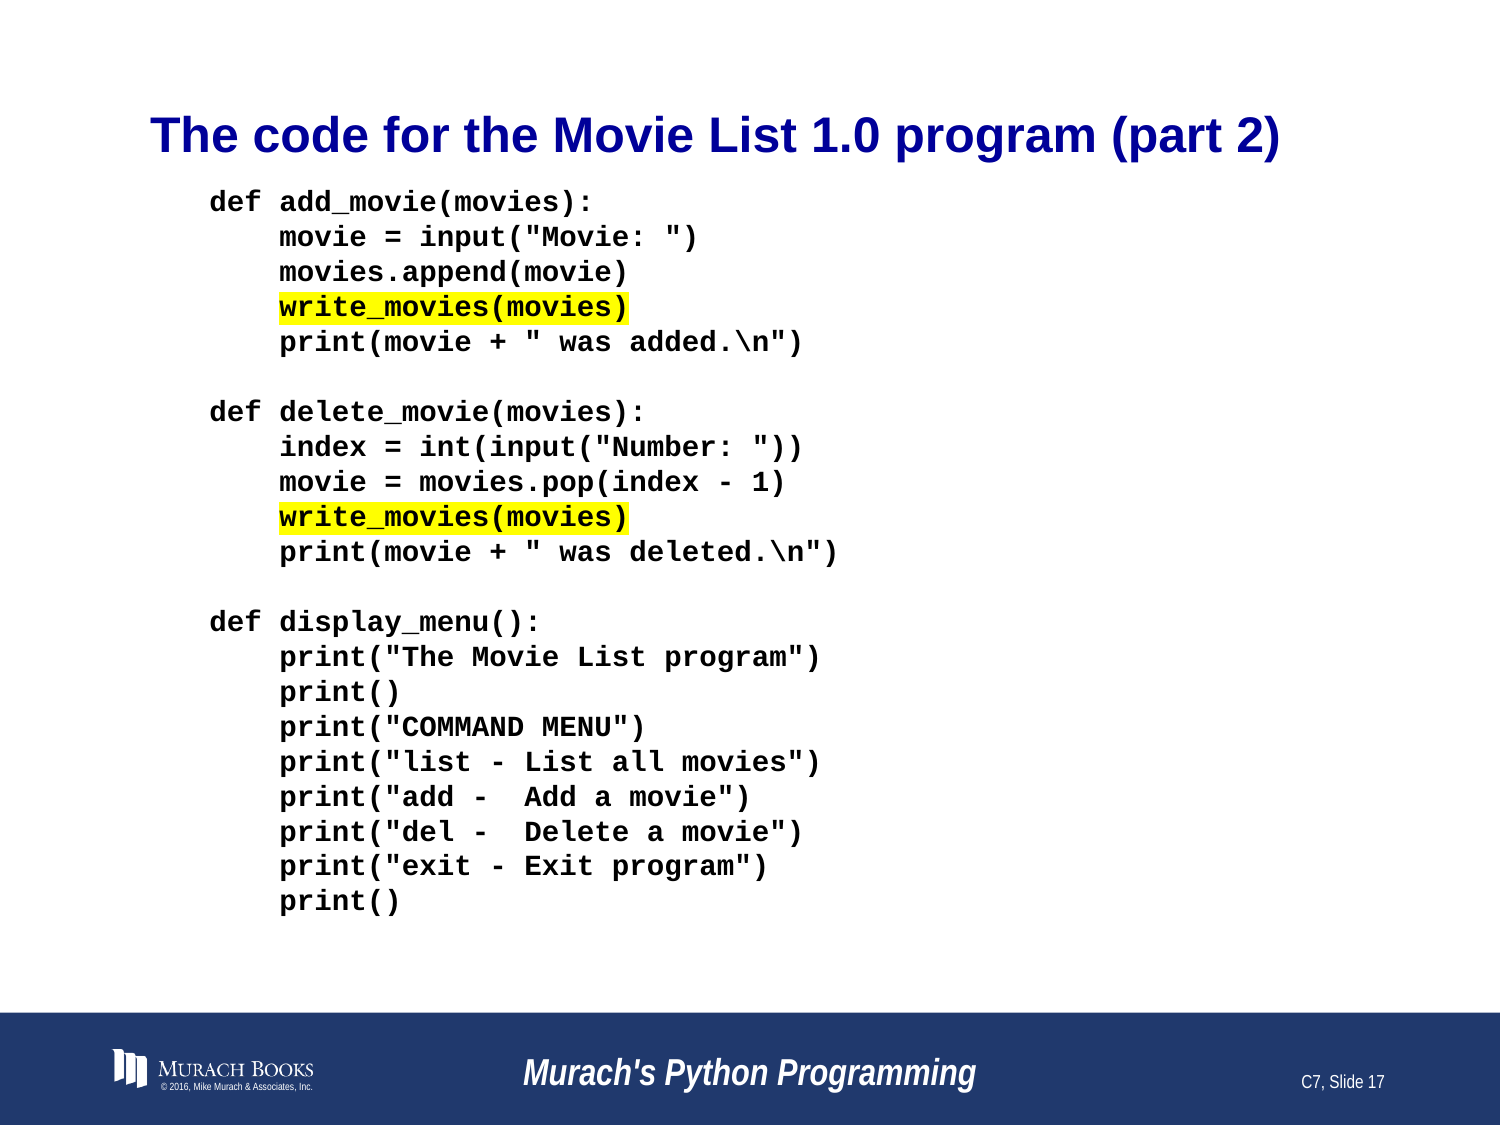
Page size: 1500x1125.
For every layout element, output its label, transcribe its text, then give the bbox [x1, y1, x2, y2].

slide_number C7, Slide 17 [1087, 1025, 1400, 1100]
slide_number Murach's Python Programming [463, 1025, 1050, 1100]
footer © 2016, Mike Murach & Associates, Inc. [12, 1025, 463, 1100]
list def add_movie(movies): movie = input("Movie: ") movies.append(movie) write_movies(movies) print(movie + " was added.\n") def delete_movie(movies): index = int(input("Number: ")) movie = movies.pop(index - 1) write_movies(movies) print(movie + " was deleted.\n") def display_menu(): print("The Movie List program") print() print("COMMAND MENU") print("list - List all movies") print("add - Add a movie") print("del - Delete a movie") print("exit - Exit program") print() [137, 174, 1350, 975]
title The code for the Movie List 1.0 program (part 2) [150, 102, 1350, 164]
